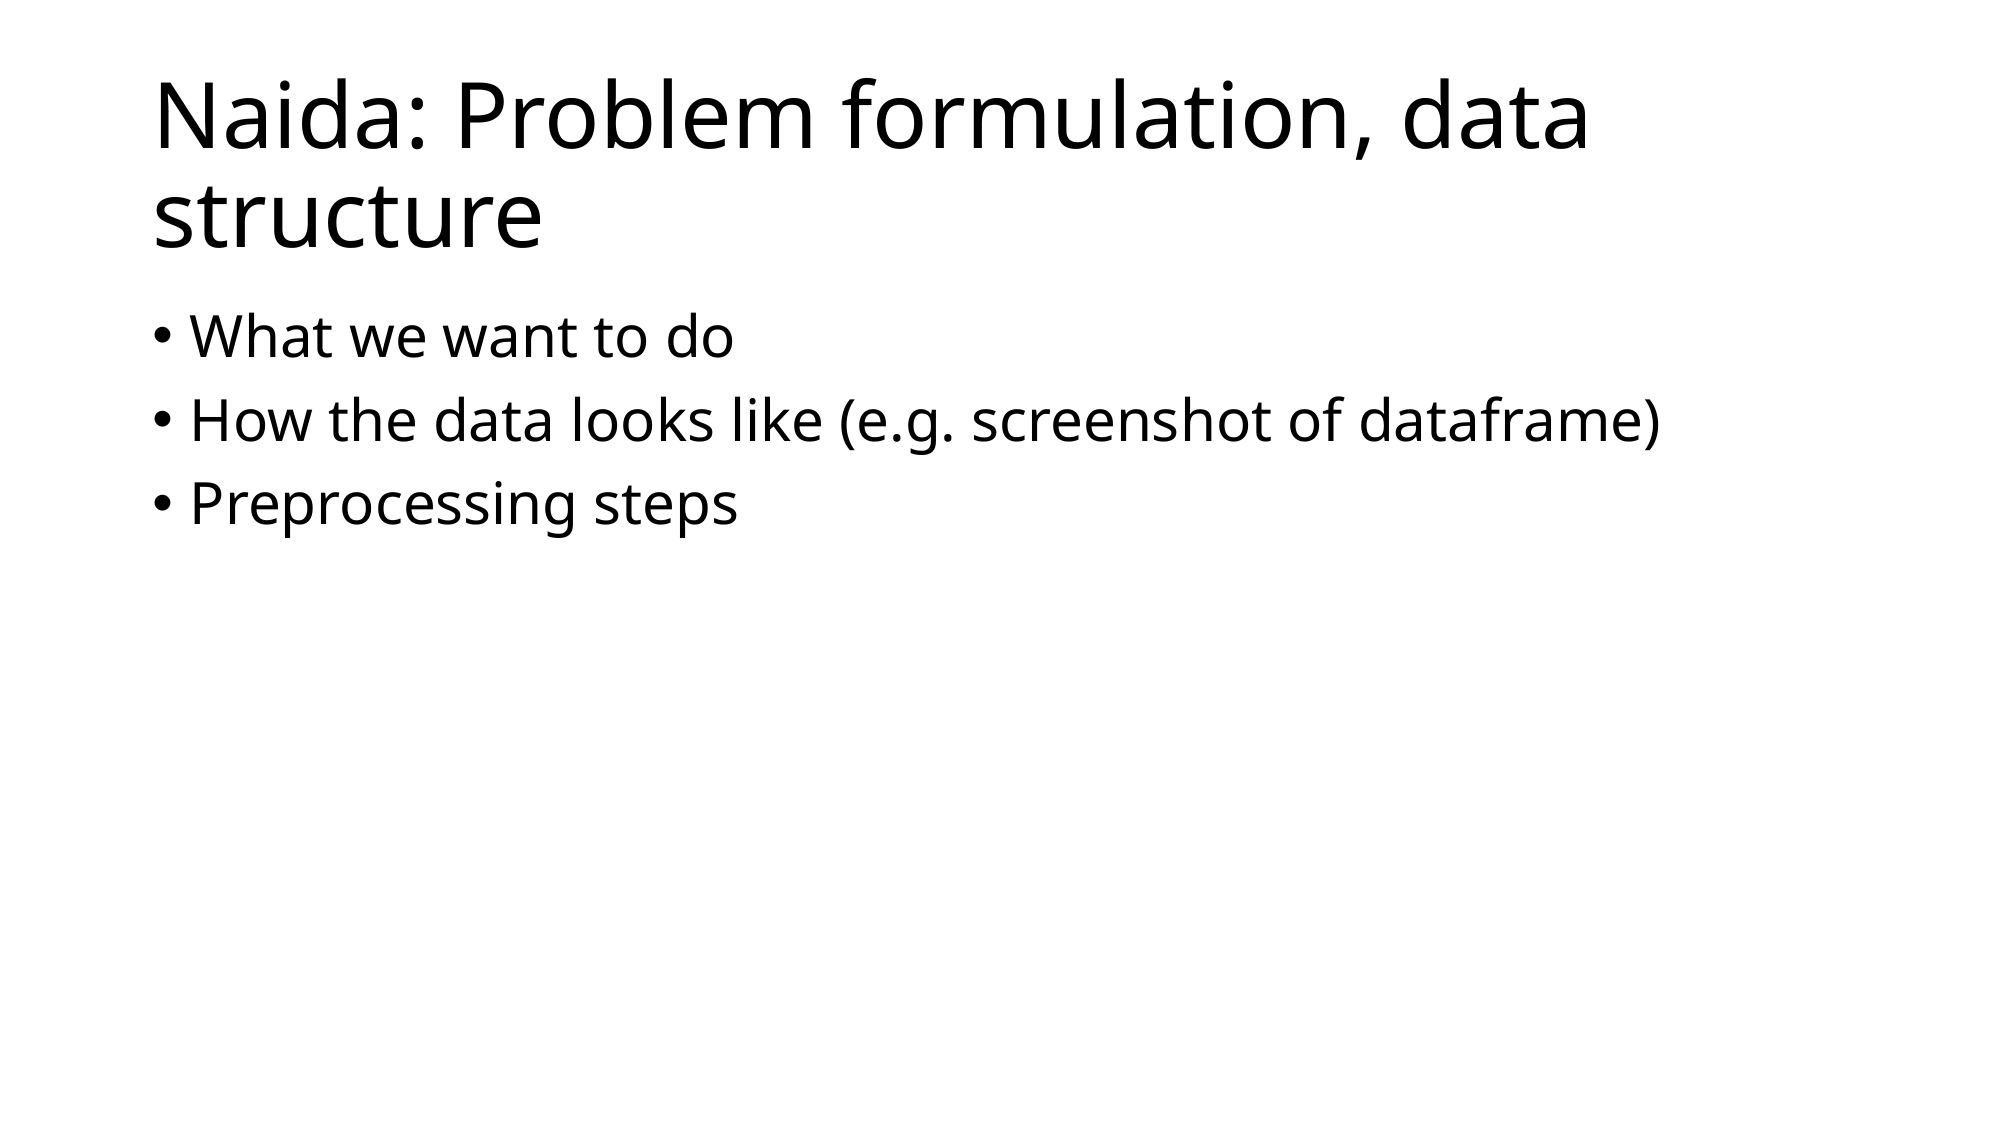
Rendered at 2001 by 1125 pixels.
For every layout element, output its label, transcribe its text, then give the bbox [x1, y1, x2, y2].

list What we want to do How the data looks like (e.g. screenshot of dataframe) Preprocessing steps [137, 299, 1863, 1014]
title Naida: Problem formulation, data structure [137, 59, 1863, 278]
